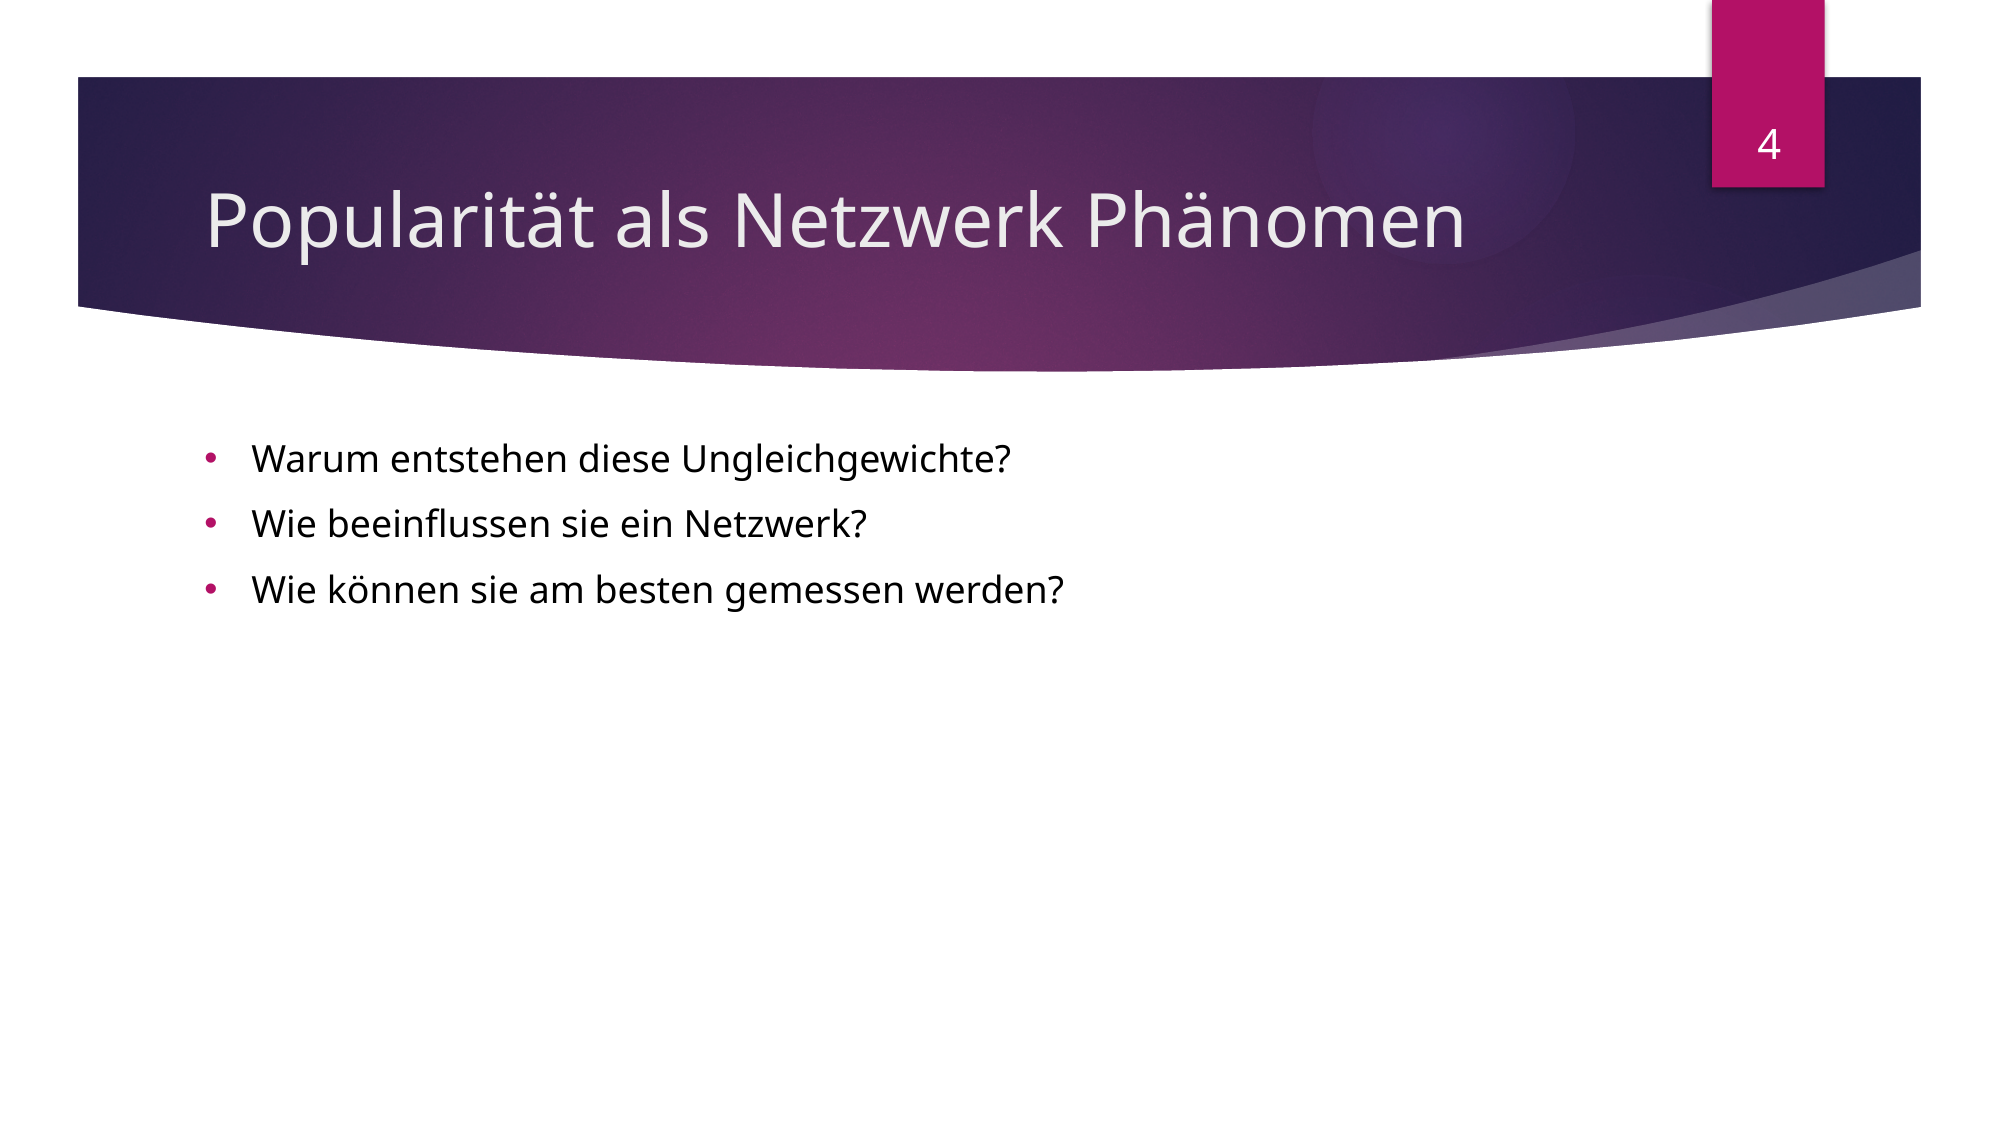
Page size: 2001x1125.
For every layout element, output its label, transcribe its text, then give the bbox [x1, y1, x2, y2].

list Warum entstehen diese Ungleichgewichte? Wie beeinflussen sie ein Netzwerk? Wie können sie am besten gemessen werden? [189, 427, 1638, 988]
title Popularität als Netzwerk Phänomen [189, 159, 1627, 276]
